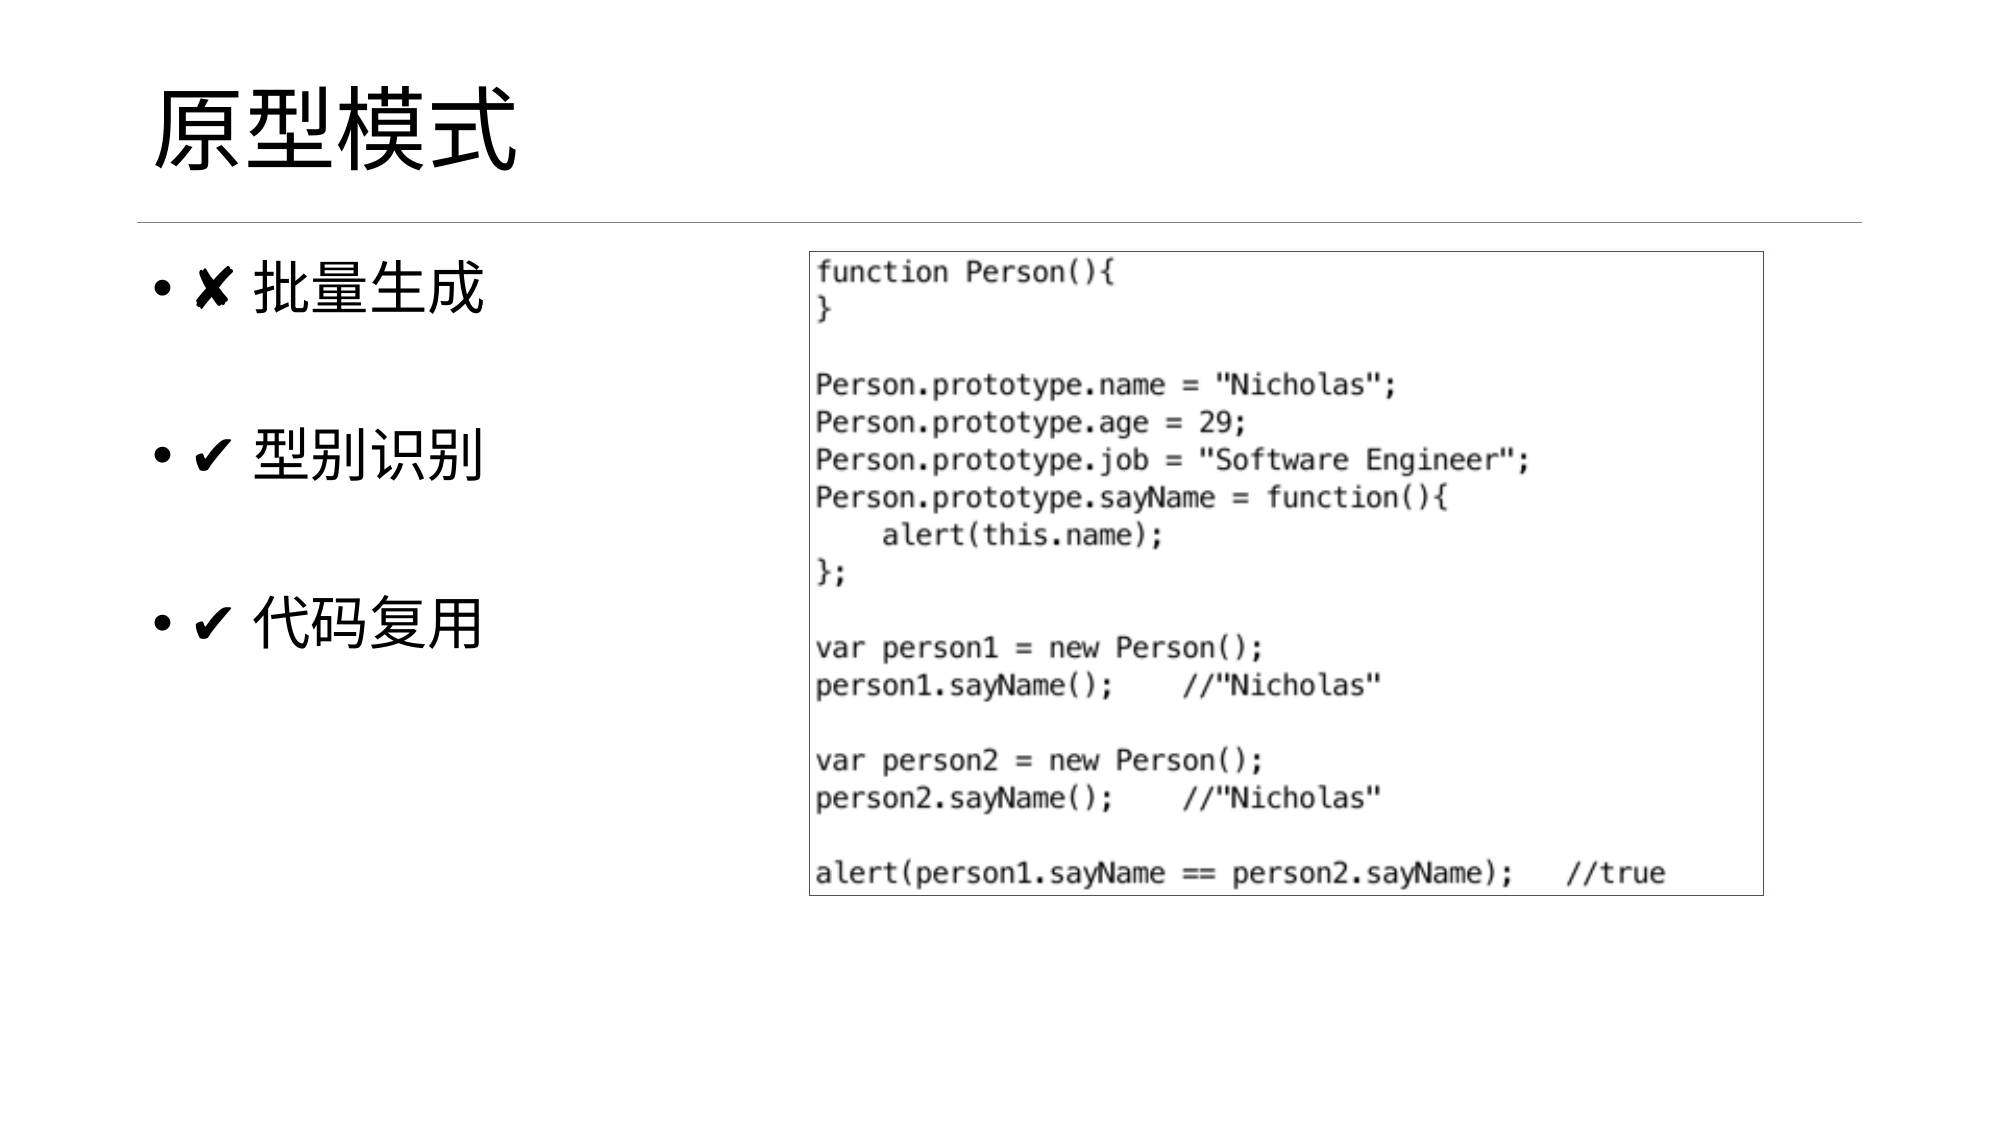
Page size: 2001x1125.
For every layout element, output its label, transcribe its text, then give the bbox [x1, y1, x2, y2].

list ✘批量生成 ✔型别识别 ✔代码复用 [137, 251, 1863, 1014]
picture [809, 251, 1764, 896]
title 原型模式 [137, 44, 1863, 223]
